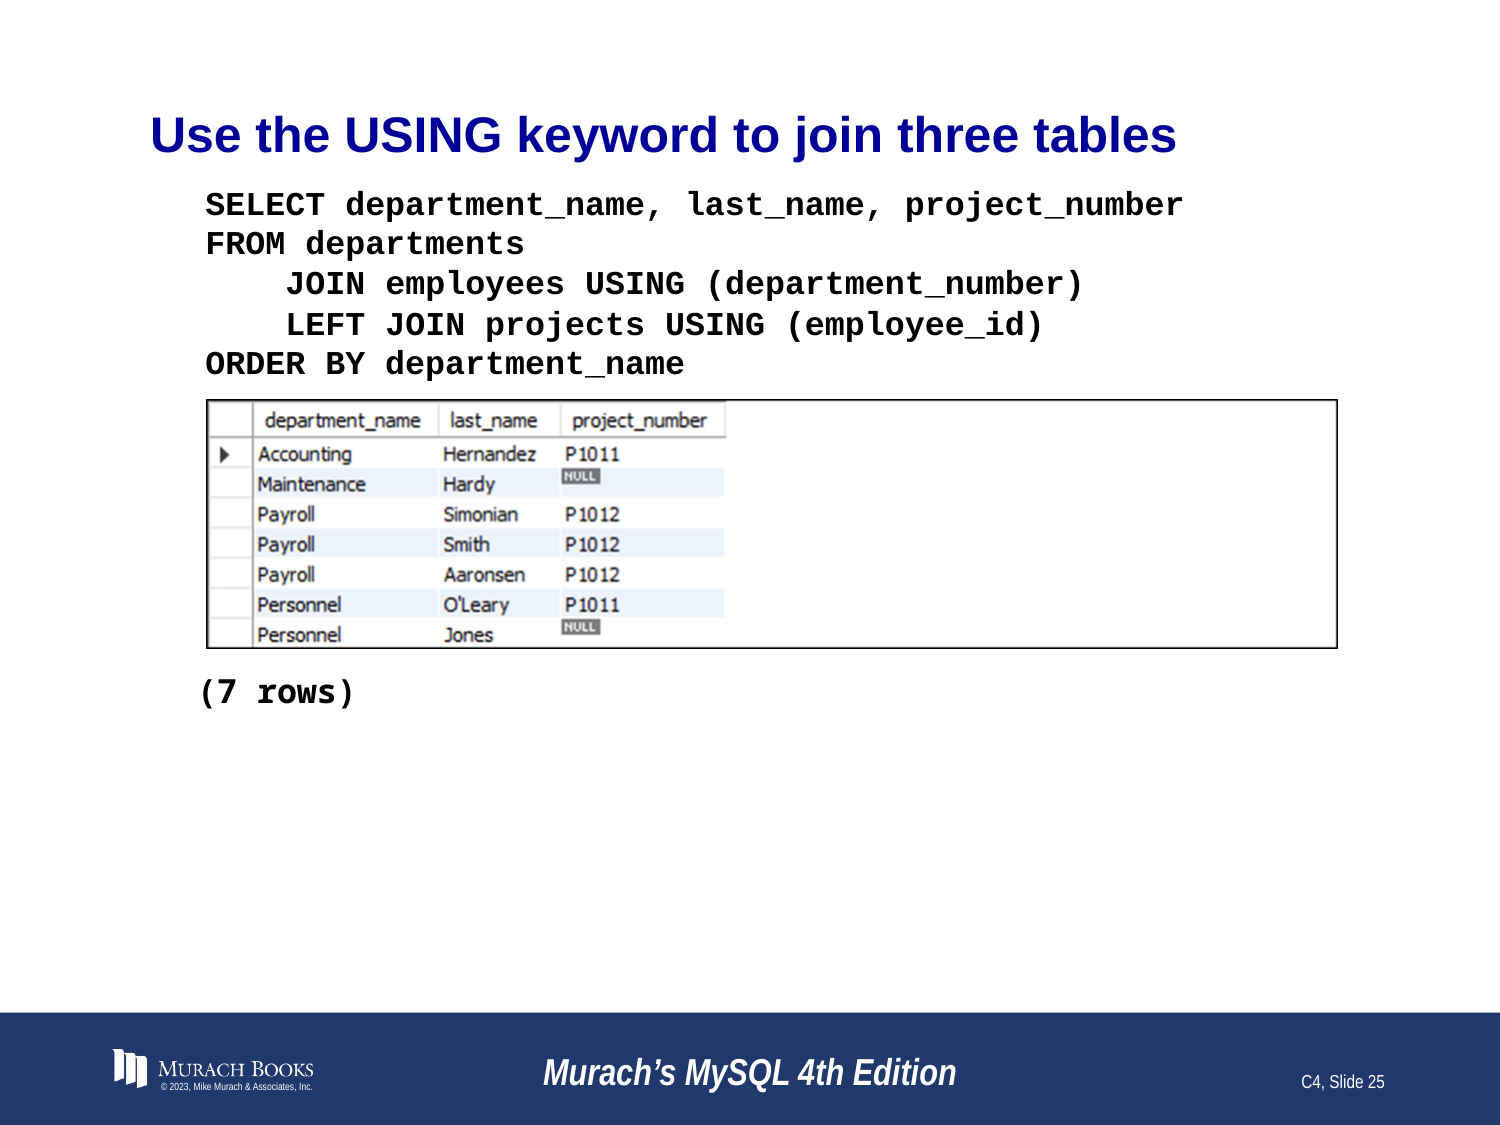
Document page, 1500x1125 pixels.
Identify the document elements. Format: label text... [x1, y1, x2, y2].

list SELECT department_name, last_name, project_number FROM departments JOIN employees USING (department_number) LEFT JOIN projects USING (employee_id) ORDER BY department_name [133, 174, 1346, 532]
slide_number C4, Slide 25 [1087, 1025, 1400, 1100]
list (7 rows) [125, 662, 1338, 750]
slide_number Murach’s MySQL 4th Edition [450, 1025, 1050, 1100]
footer © 2023, Mike Murach & Associates, Inc. [12, 1025, 450, 1100]
title Use the USING keyword to join three tables [150, 102, 1350, 164]
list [206, 399, 1338, 650]
